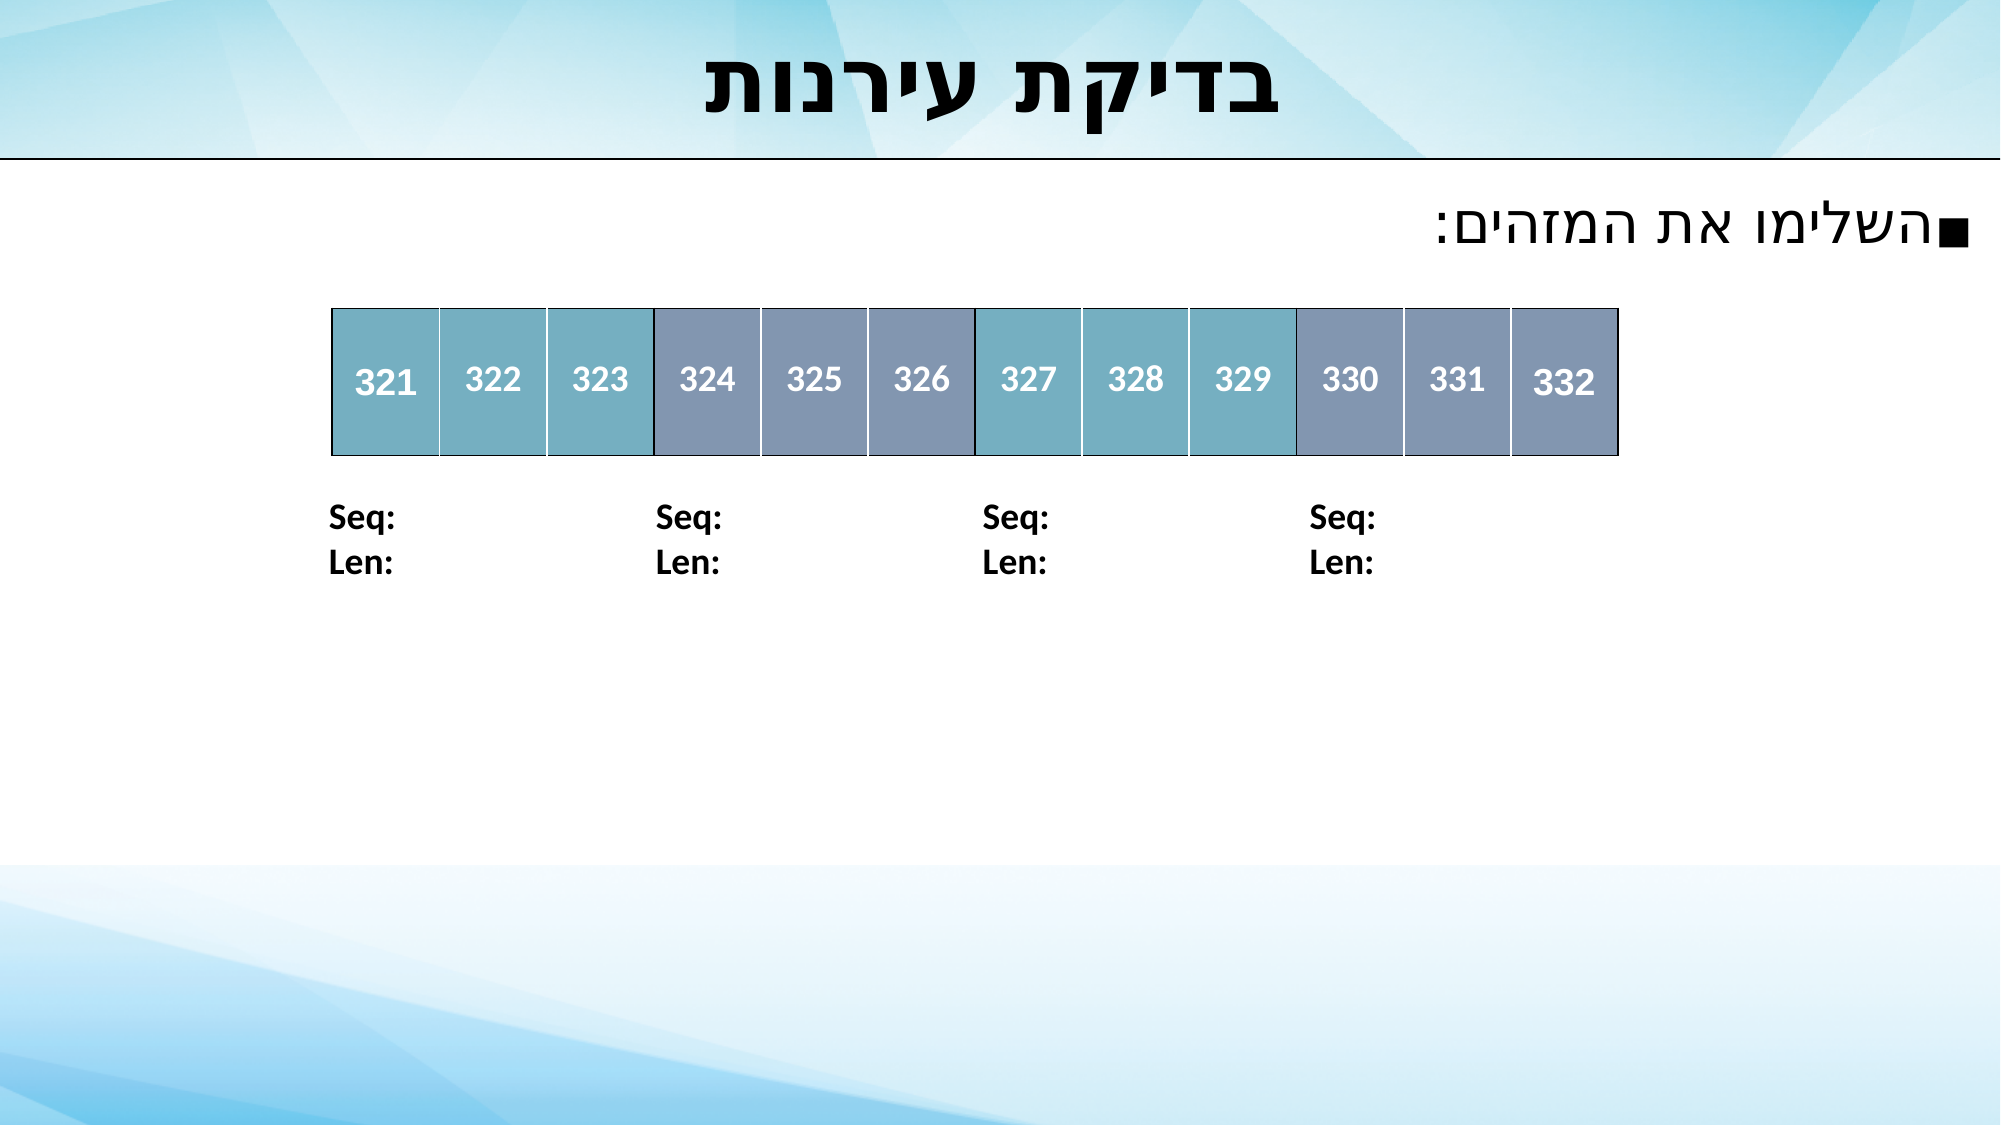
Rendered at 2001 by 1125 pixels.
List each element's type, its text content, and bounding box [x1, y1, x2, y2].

text_box Seq: Len: [967, 496, 1133, 578]
table_header 323 [548, 309, 653, 455]
text_box Seq: Len: [1294, 496, 1460, 578]
table_header 321 [333, 309, 439, 455]
title בדיקת עירנות [0, 6, 1989, 160]
picture [0, 0, 2001, 158]
picture [0, 865, 2001, 1125]
text_box Seq: Len: [640, 496, 806, 578]
table_header 331 [1405, 309, 1510, 455]
table_header 326 [869, 309, 974, 455]
table_header 328 [1083, 309, 1188, 455]
table_header 324 [655, 309, 760, 455]
table_header 327 [976, 309, 1081, 455]
table_header 322 [440, 309, 546, 455]
text_box השלימו את המזהים: [0, 186, 1989, 1103]
table_header 330 [1297, 309, 1403, 455]
table_header 332 [1512, 309, 1617, 455]
table_header 329 [1190, 309, 1296, 455]
table_header 325 [762, 309, 867, 455]
text_box Seq: Len: [314, 496, 479, 578]
